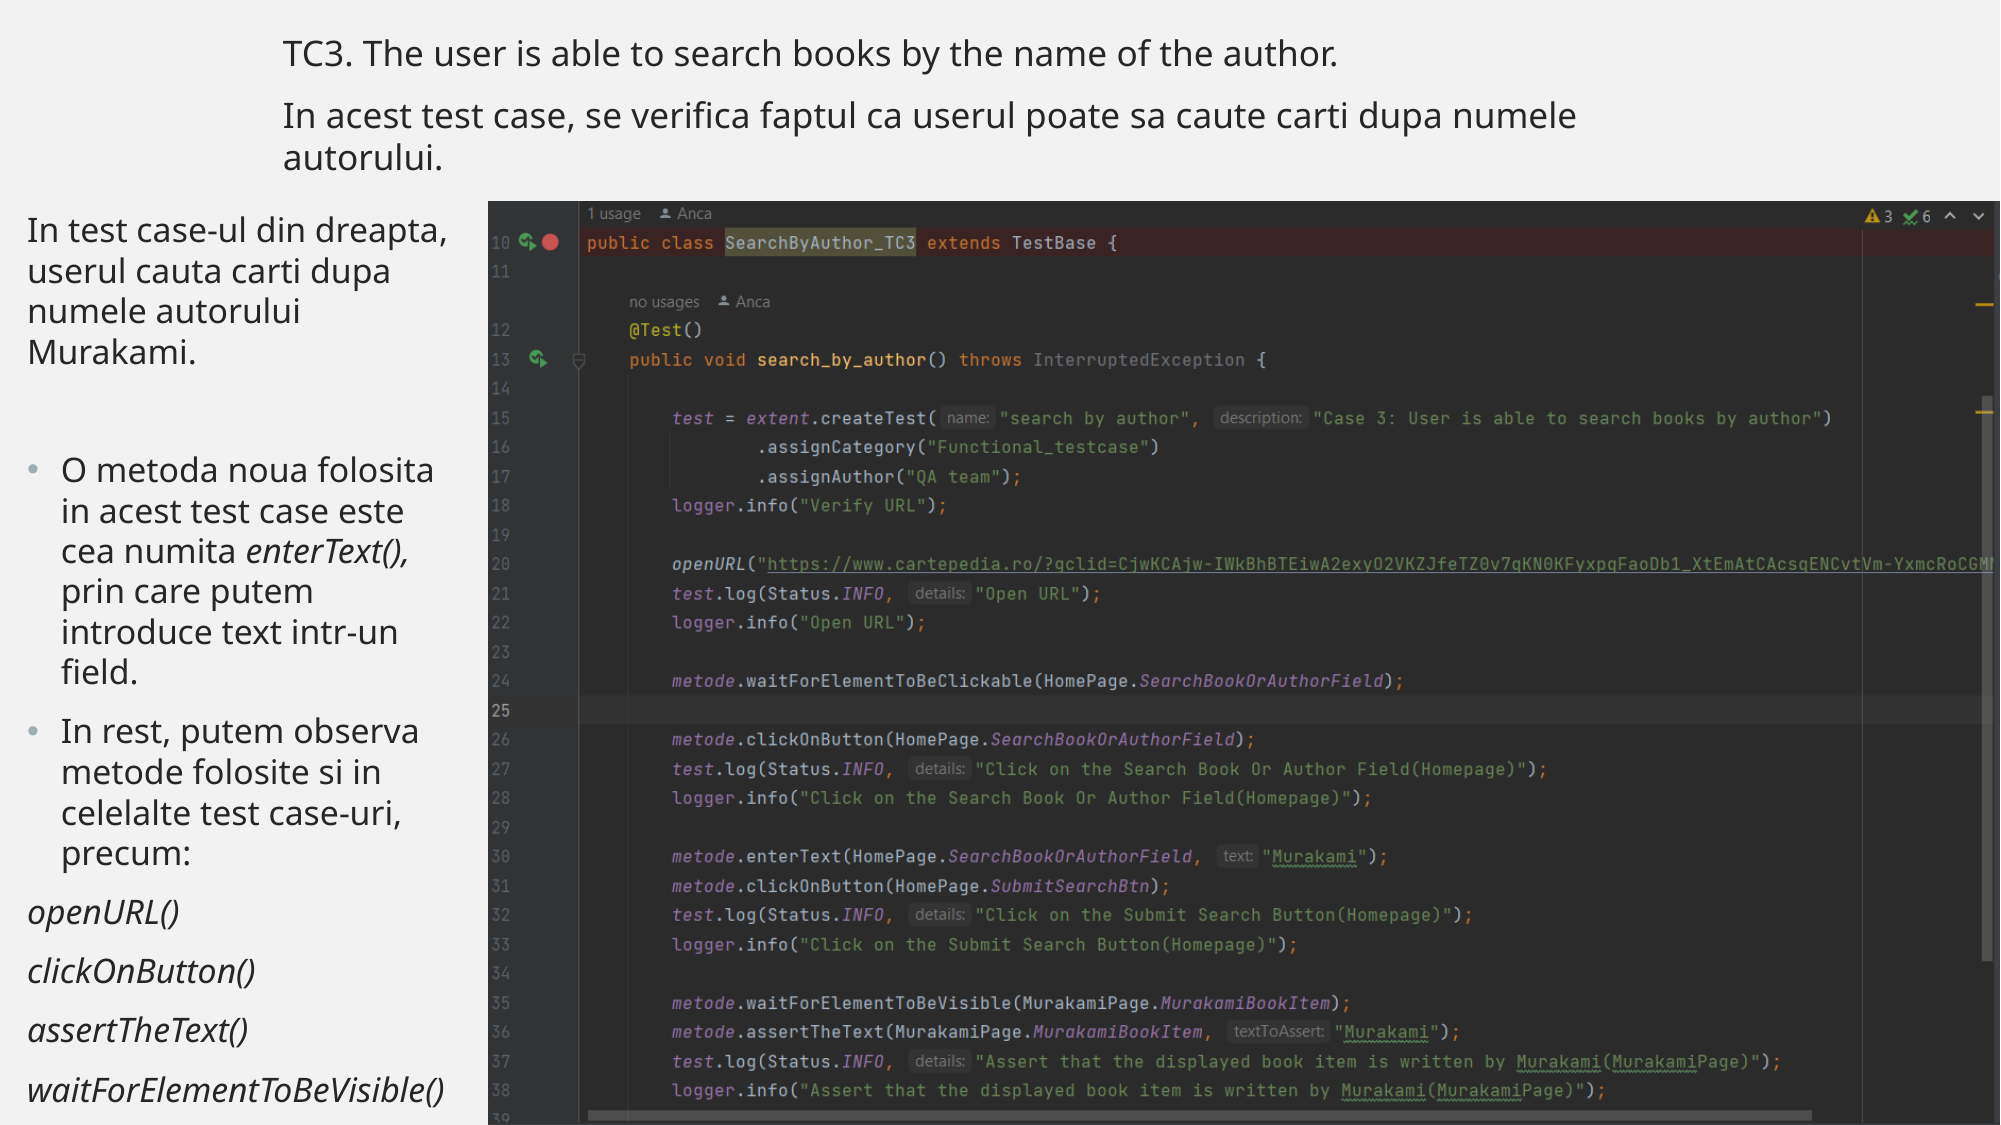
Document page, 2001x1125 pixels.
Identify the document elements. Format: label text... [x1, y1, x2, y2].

picture [488, 201, 2000, 1125]
text_box In test case-ul din dreapta, userul cauta carti dupa numele autorului Murakami. O metoda noua folosita in acest test case este cea numita enterText(), prin care putem introduce text intr-un field. In rest, putem observa metode folosite si in celelalte test case-uri, precum: openURL() clickOnButton() assertTheText() waitForElementToBeVisible() [12, 201, 482, 1125]
list TC3. The user is able to search books by the name of the author. In acest test case, se verifica faptul ca userul poate sa caute carti dupa numele autorului. [267, 24, 1694, 186]
